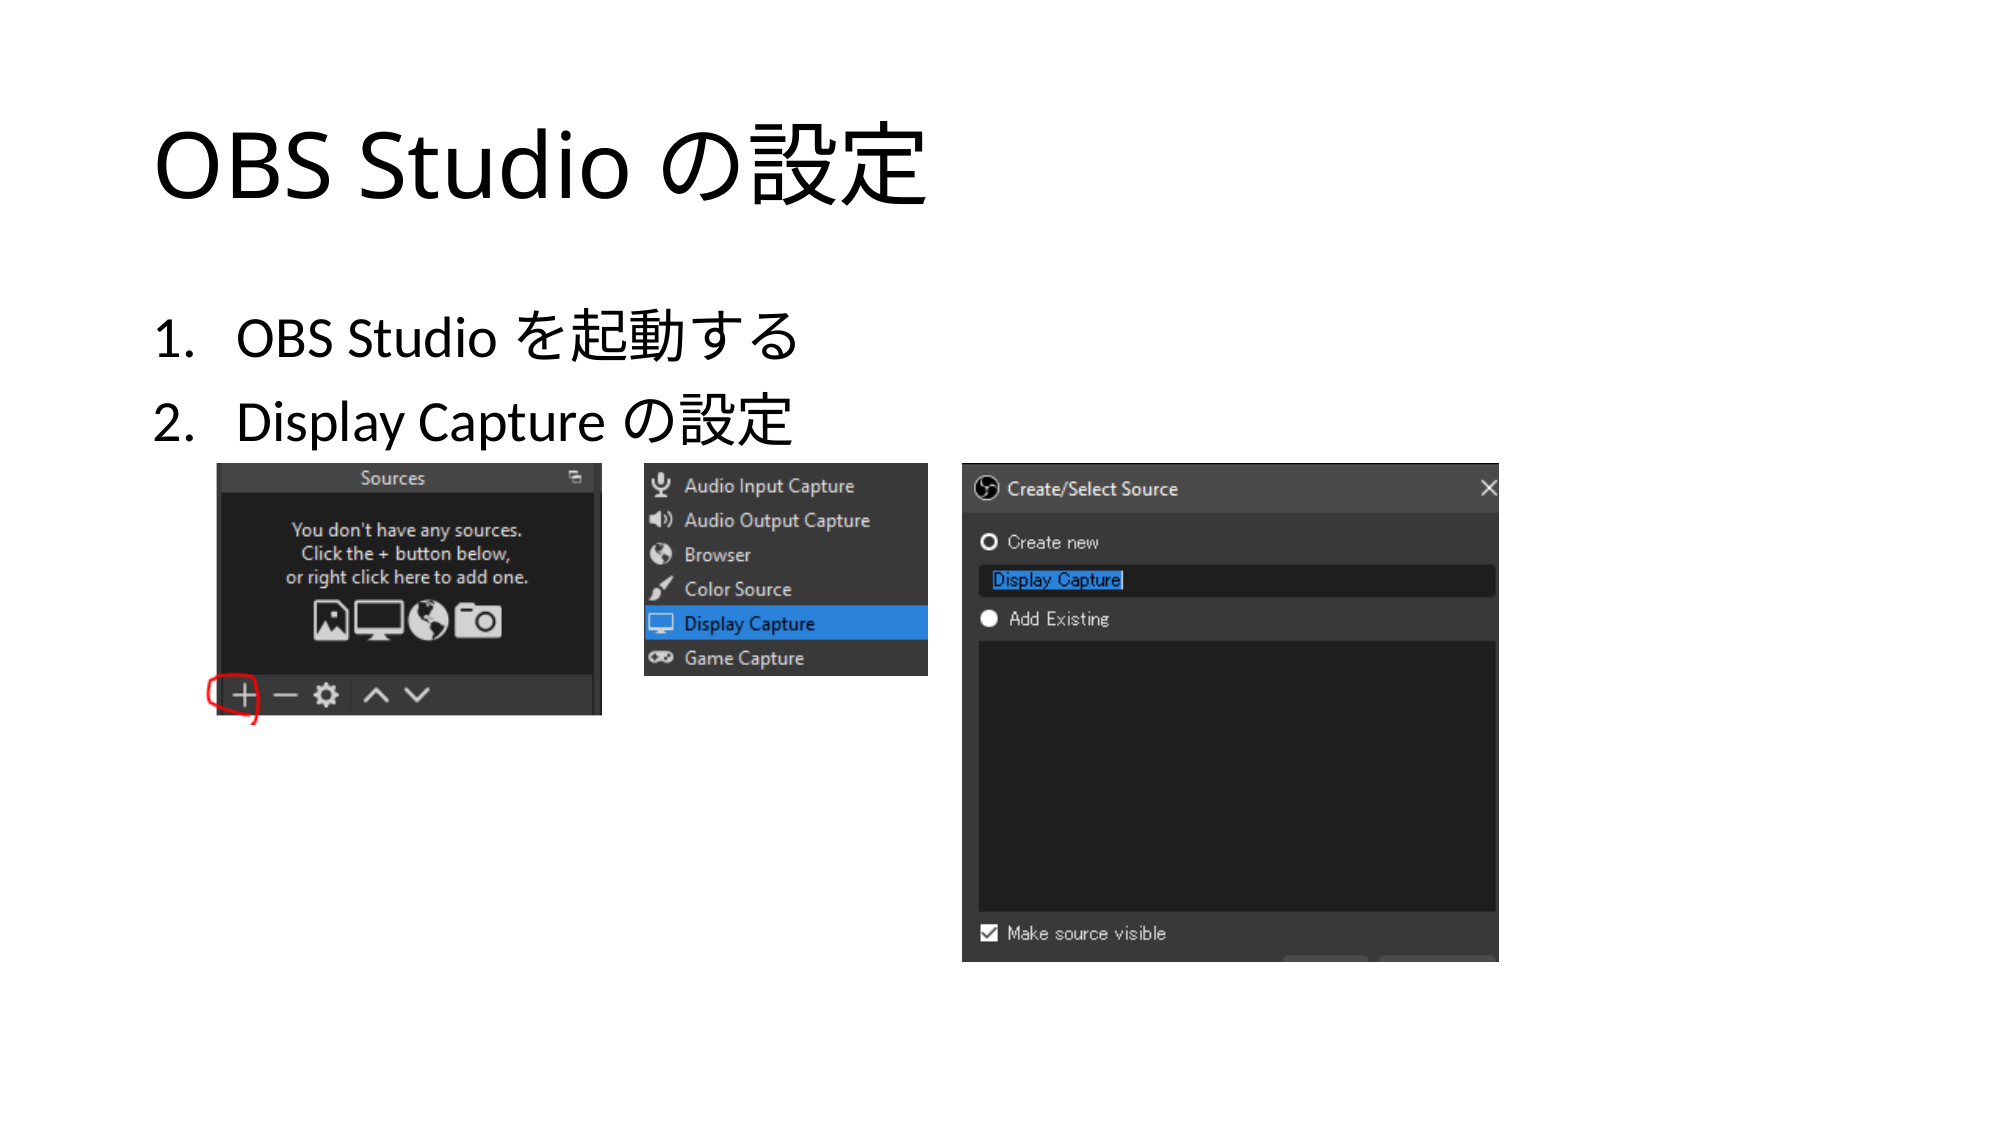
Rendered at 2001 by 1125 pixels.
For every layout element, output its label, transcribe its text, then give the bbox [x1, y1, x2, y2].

picture [962, 463, 1499, 962]
list OBS Studioを起動する Display Captureの設定 [137, 299, 1863, 1014]
picture [206, 463, 602, 725]
title OBS Studioの設定 [137, 59, 1863, 278]
picture [644, 463, 928, 676]
